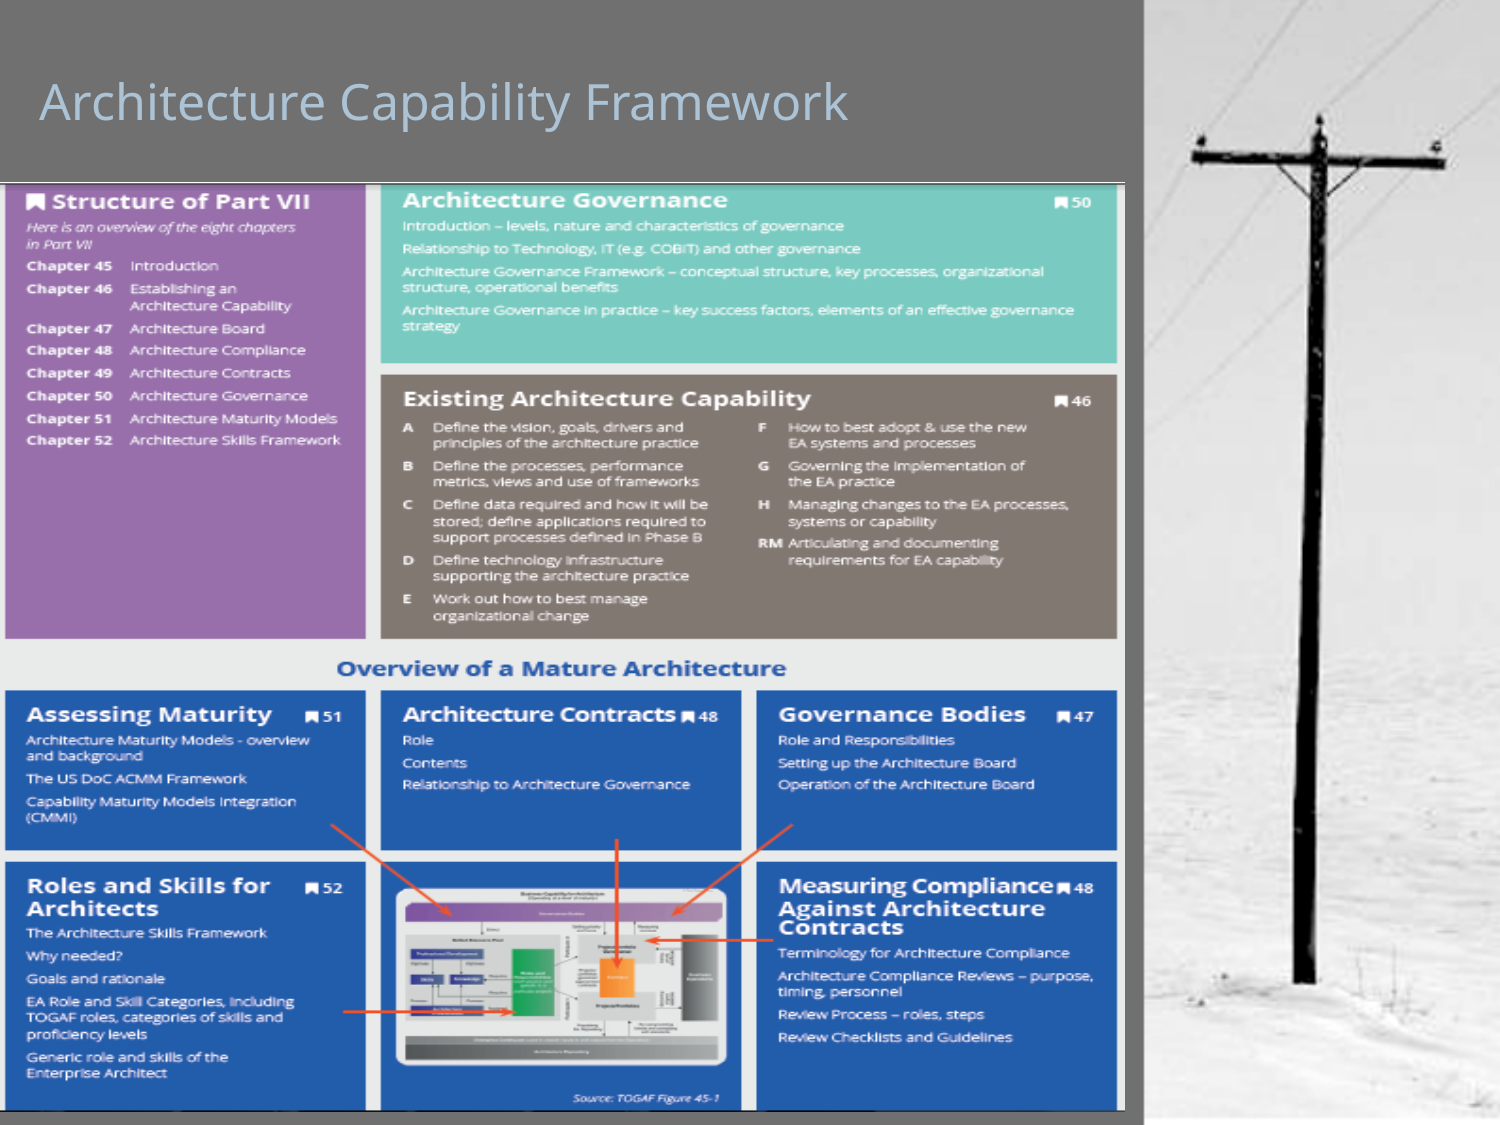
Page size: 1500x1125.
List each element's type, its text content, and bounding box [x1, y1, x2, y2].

title Architecture Capability Framework [24, 24, 1126, 176]
picture [0, 0, 1500, 1125]
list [0, 182, 1126, 1112]
